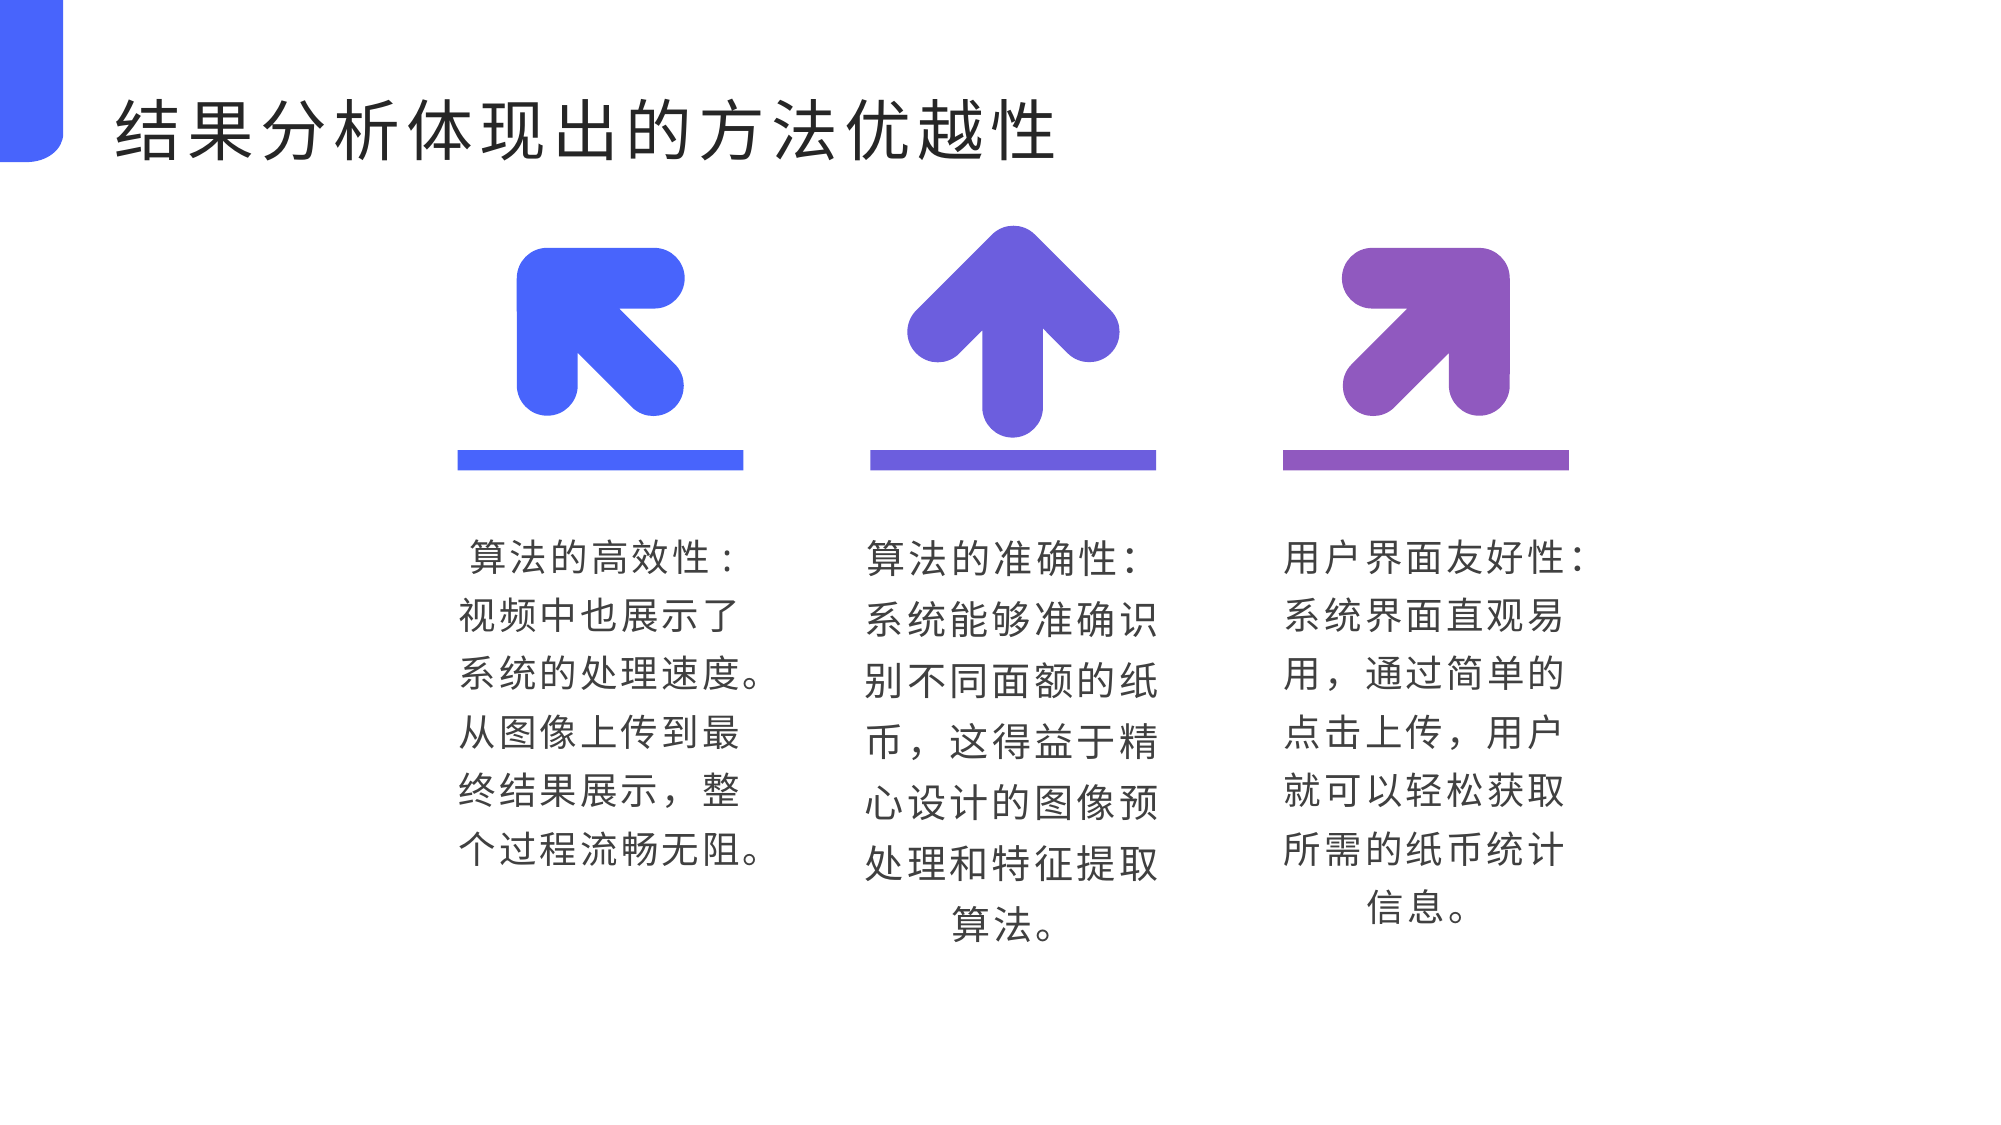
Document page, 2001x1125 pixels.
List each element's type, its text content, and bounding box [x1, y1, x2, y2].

text_box 算法的高效性: 视频中也展示了系统的处理速度。从图像上传到最终结果展示，整个过程流畅无阻。 [435, 512, 766, 1016]
text_box [1282, 449, 1570, 471]
text_box [515, 246, 686, 418]
text_box [1340, 246, 1511, 418]
text_box [457, 449, 744, 471]
text_box [869, 449, 1157, 471]
text_box 用户界面友好性： 系统界面直观易用，通过简单的点击上传，用户就可以轻松获取所需的纸币统计信息。 [1261, 512, 1591, 1016]
text_box 算法的准确性： 系统能够准确识别不同面额的纸币，这得益于精心设计的图像预处理和特征提取算法。 [848, 512, 1179, 1016]
title 结果分析体现出的方法优越性 [99, 65, 1900, 177]
text_box [906, 224, 1121, 439]
